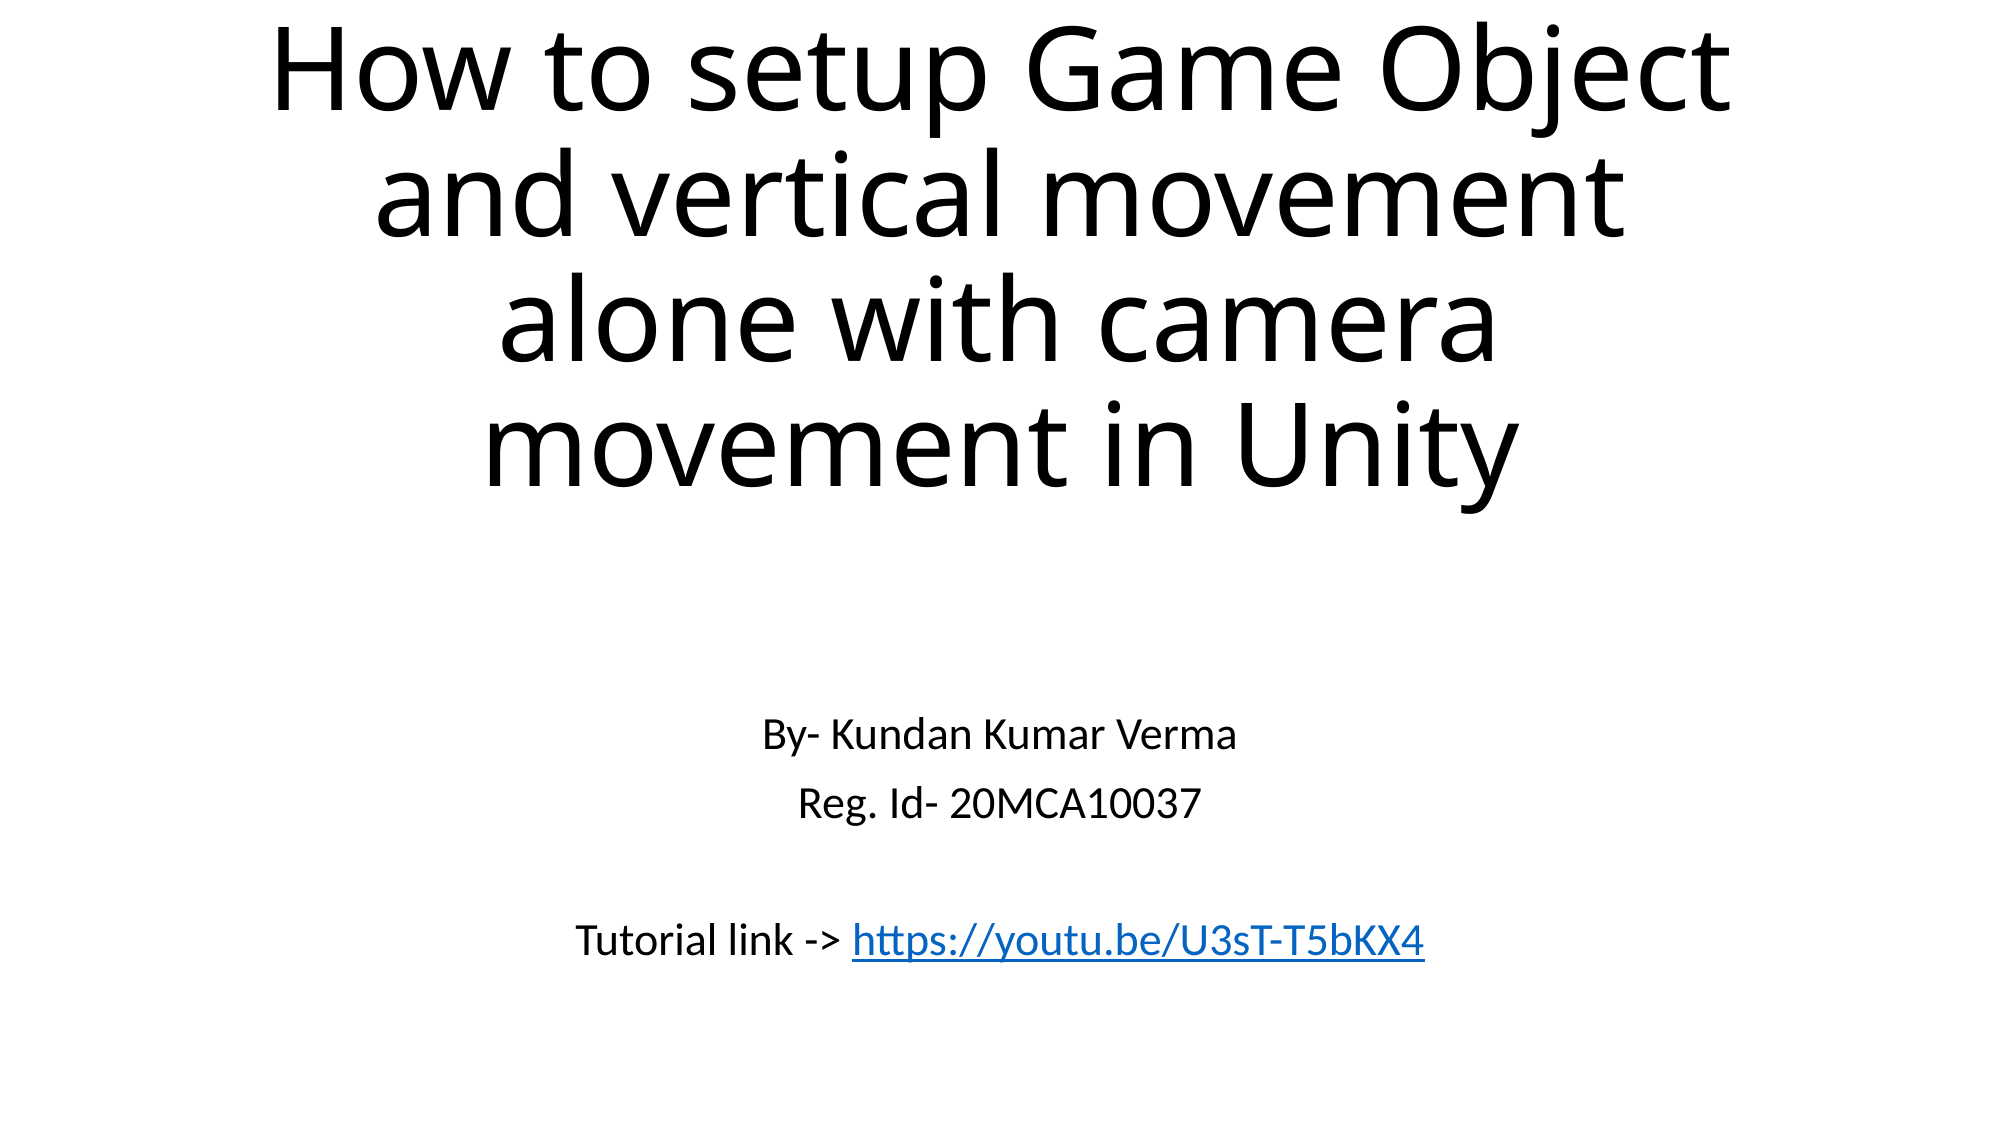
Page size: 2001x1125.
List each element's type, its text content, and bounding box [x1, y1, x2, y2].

subtitle By- Kundan Kumar Verma Reg. Id- 20MCA10037 Tutorial link -> https://youtu.be/U3sT-T5bKX4 [249, 702, 1750, 974]
title How to setup Game Object and vertical movement alone with camera movement in Unity [249, 0, 1750, 659]
